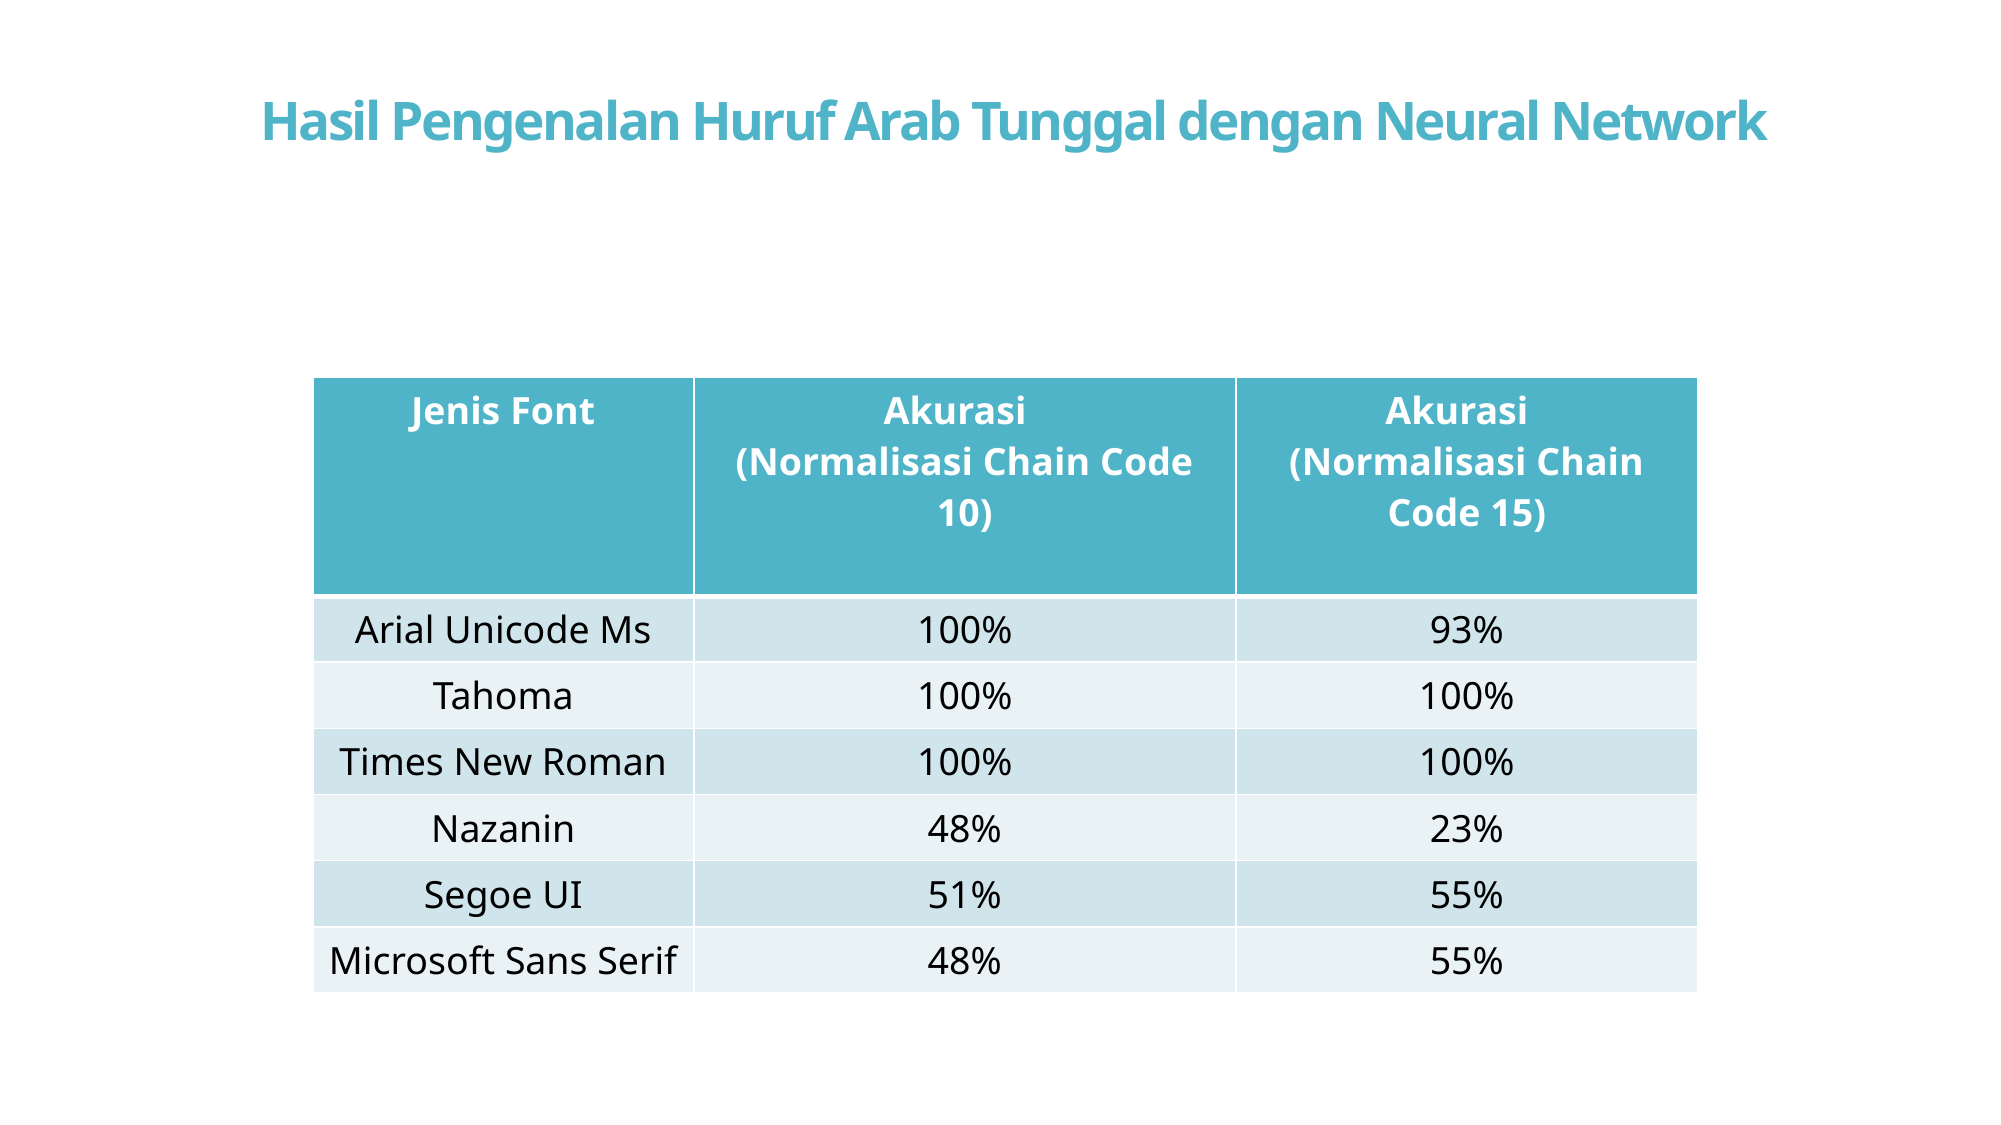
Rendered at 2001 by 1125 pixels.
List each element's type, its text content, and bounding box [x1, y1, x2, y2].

table_cell 48% [695, 795, 1235, 860]
table_cell Tahoma [314, 663, 693, 728]
table_cell Nazanin [314, 795, 693, 860]
table_cell 23% [1237, 795, 1697, 860]
table_header Jenis Font [314, 378, 693, 594]
table_cell 55% [1237, 861, 1697, 926]
table_header Akurasi (Normalisasi Chain Code 10) [695, 378, 1235, 594]
table_cell 100% [1237, 663, 1697, 728]
table_cell Arial Unicode Ms [314, 599, 693, 661]
table_header Akurasi (Normalisasi Chain Code 15) [1237, 378, 1697, 594]
title Hasil Pengenalan Huruf Arab Tunggal dengan Neural Network [102, 82, 1789, 166]
table_cell 55% [1237, 928, 1697, 992]
table_cell 100% [695, 663, 1235, 728]
table_cell 93% [1237, 599, 1697, 661]
table_cell 100% [695, 599, 1235, 661]
table_cell 100% [1237, 729, 1697, 794]
table_cell Times New Roman [314, 729, 693, 794]
table_cell Segoe UI [314, 861, 693, 926]
table_cell 48% [695, 928, 1235, 992]
table_cell 51% [695, 861, 1235, 926]
table_cell Microsoft Sans Serif [314, 928, 693, 992]
table_cell 100% [695, 729, 1235, 794]
